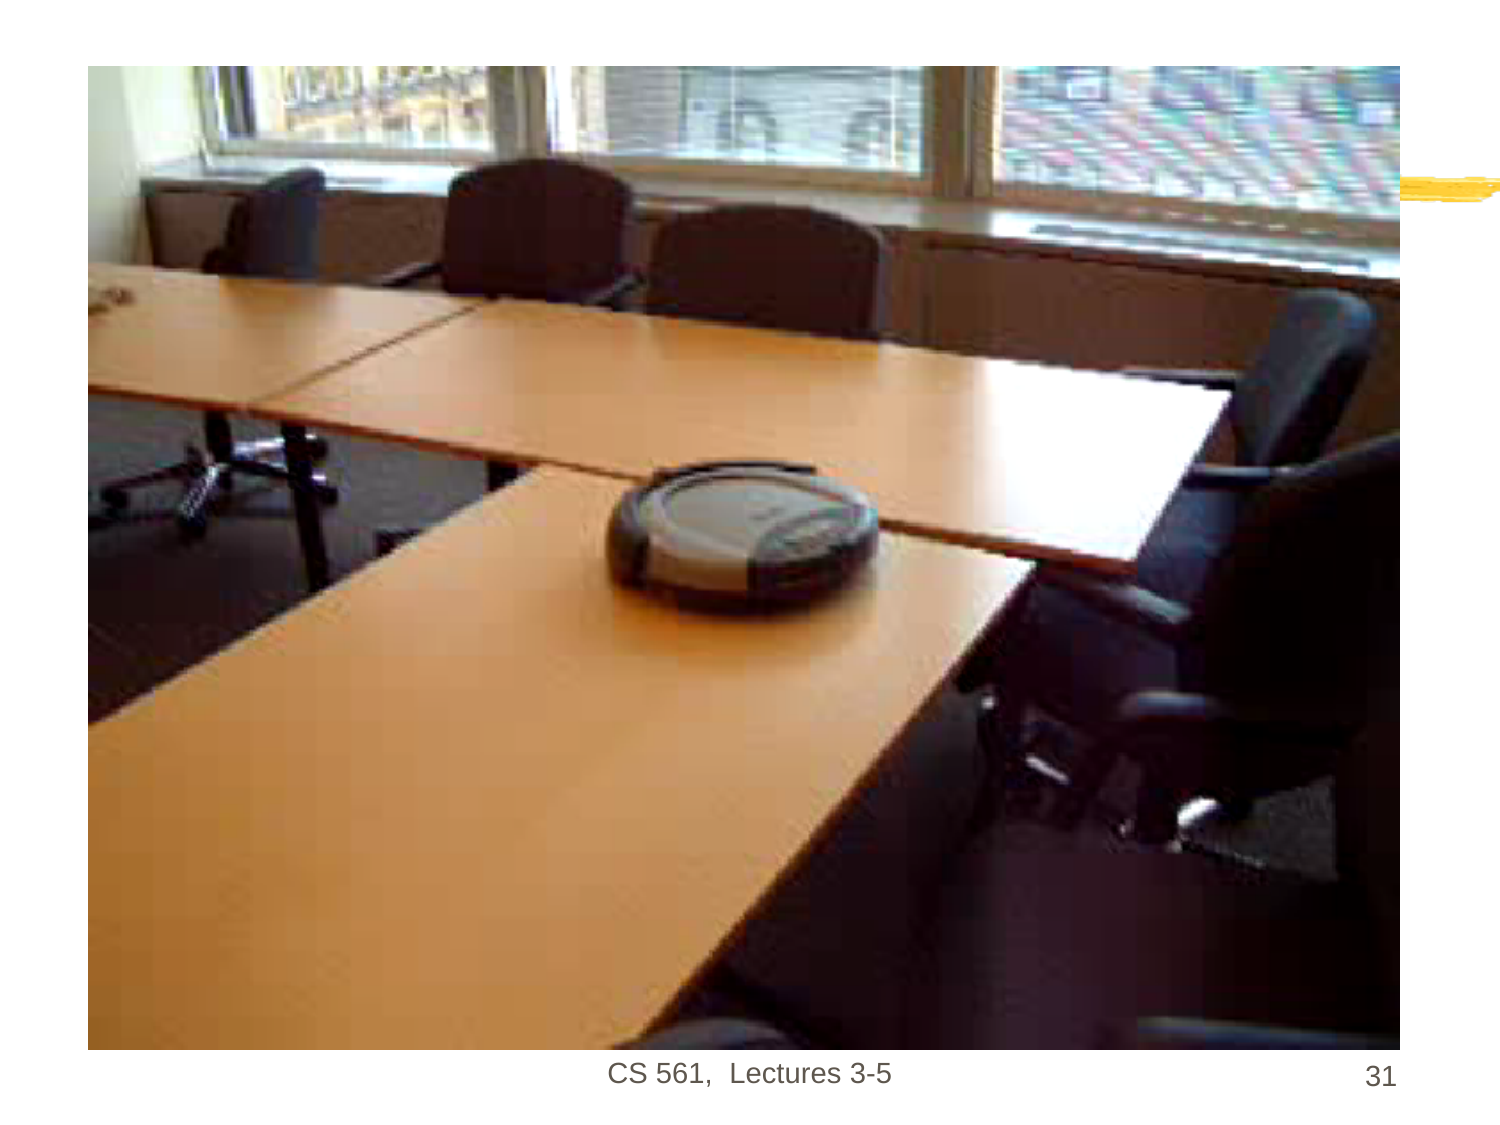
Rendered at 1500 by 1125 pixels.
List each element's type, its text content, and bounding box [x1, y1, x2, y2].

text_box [87, 65, 1401, 1051]
footer CS 561, Lectures 3-5 [512, 1060, 988, 1098]
picture [1401, 149, 1500, 213]
slide_number 31 [1099, 1024, 1413, 1101]
